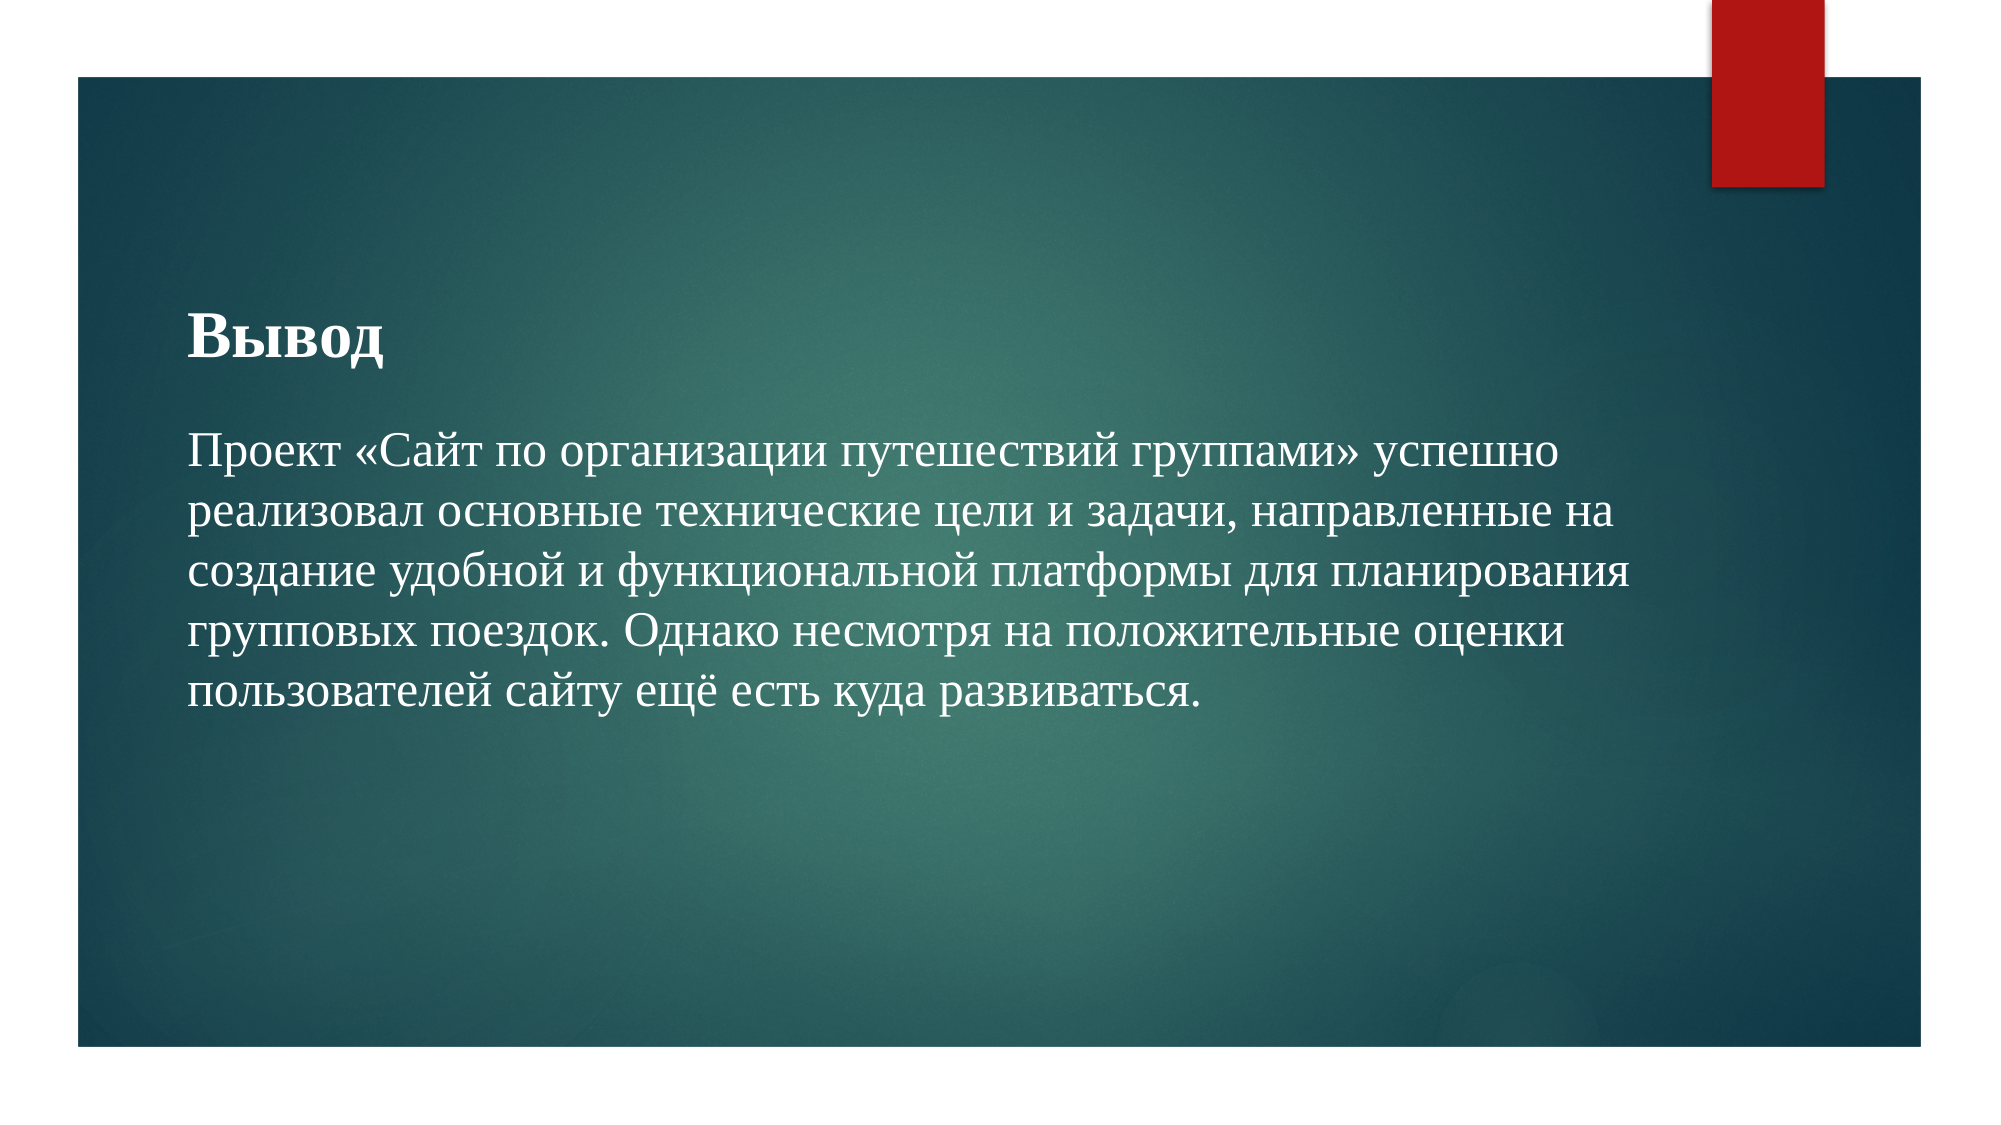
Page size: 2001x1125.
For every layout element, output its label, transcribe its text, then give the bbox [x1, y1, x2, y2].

text_box Вывод [172, 283, 496, 379]
text_box Проект «Сайт по организации путешествий группами» успешно реализовал основные технические цели и задачи, направленные на создание удобной и функциональной платформы для планирования групповых поездок. Однако несмотря на положительные оценки пользователей сайту ещё есть куда развиваться. [172, 408, 1798, 724]
